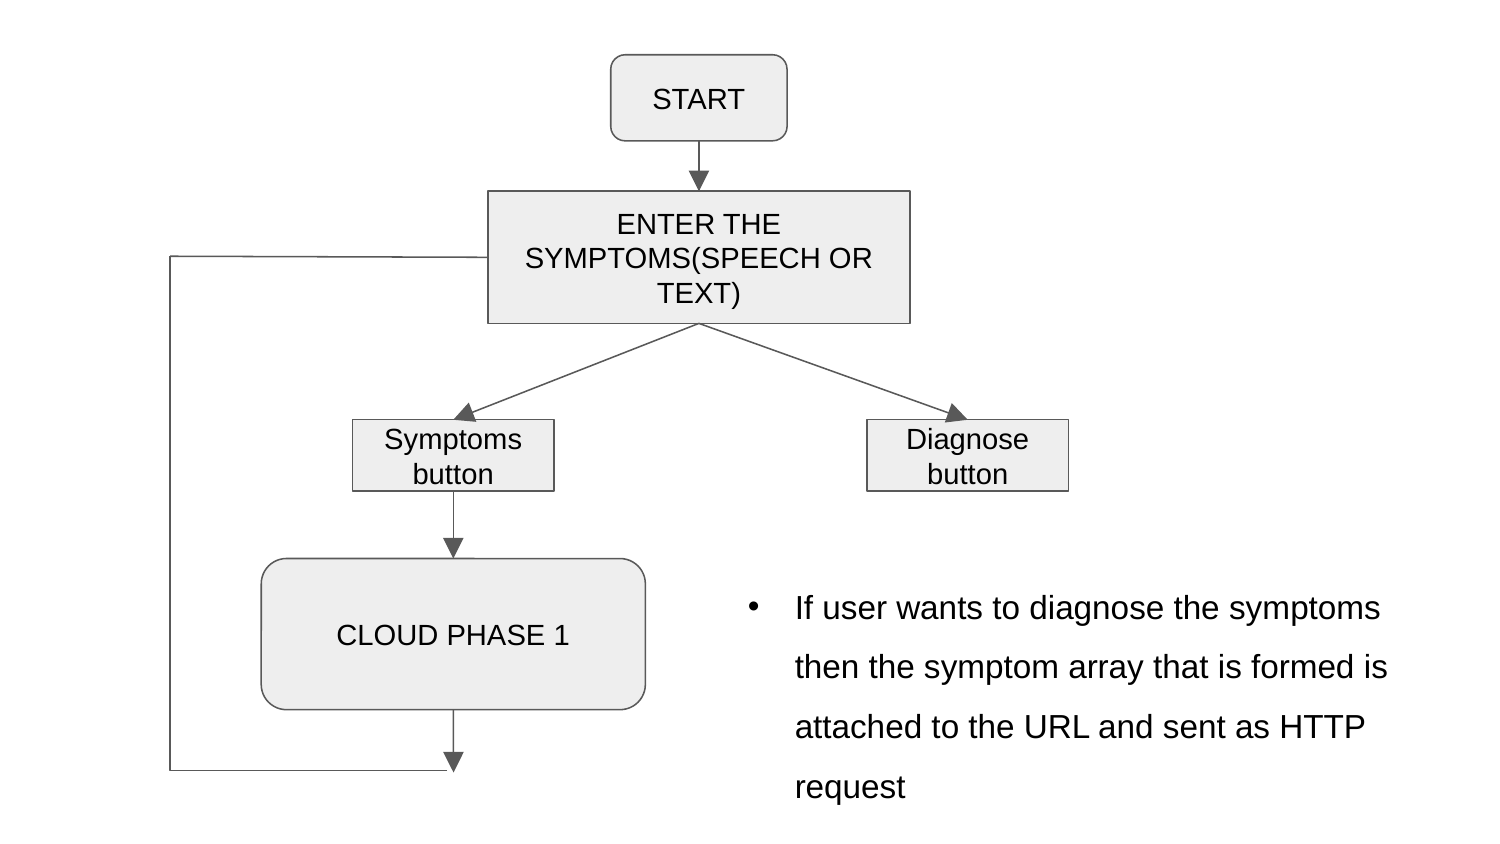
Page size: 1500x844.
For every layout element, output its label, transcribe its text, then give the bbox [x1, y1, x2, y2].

text_box ENTER THE SYMPTOMS(SPEECH OR TEXT) [488, 191, 910, 321]
text_box CLOUD PHASE 1 [334, 558, 646, 710]
text_box [170, 266, 448, 771]
text_box Symptoms button [352, 419, 554, 491]
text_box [698, 323, 969, 420]
text_box Diagnose button [866, 419, 1069, 491]
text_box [453, 323, 696, 420]
text_box START [610, 54, 788, 141]
text_box If user wants to diagnose the symptoms then the symptom array that is formed is attached to the URL and sent as HTTP request [733, 558, 1440, 813]
